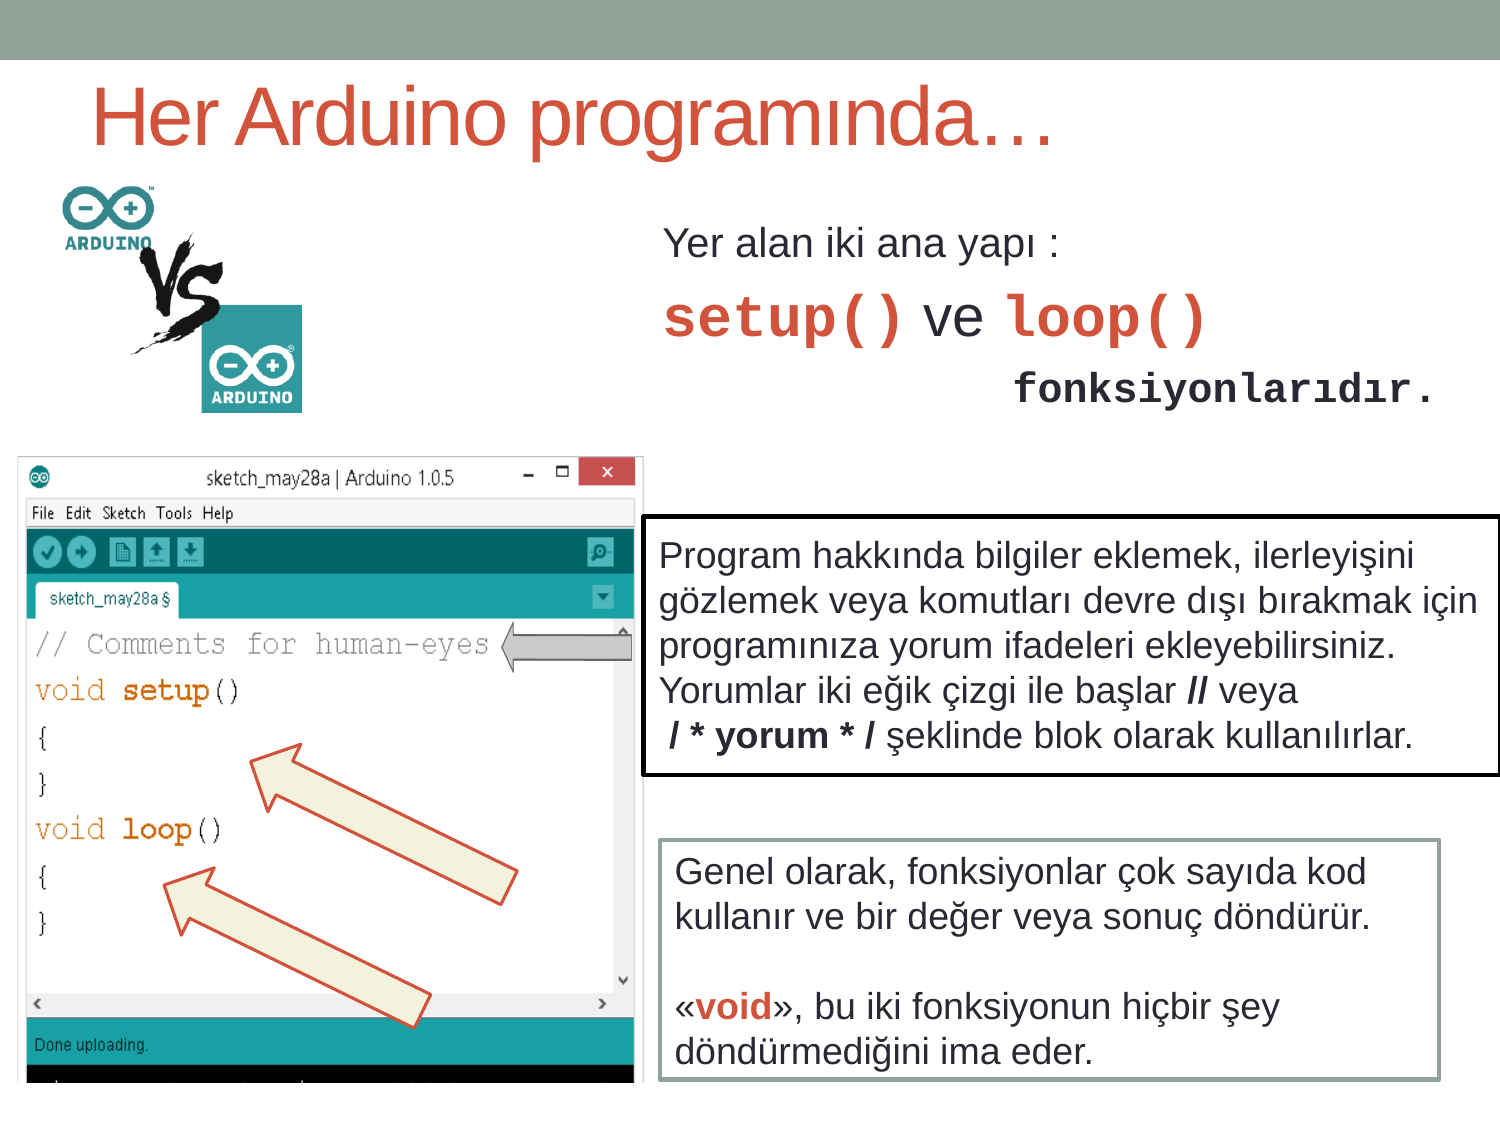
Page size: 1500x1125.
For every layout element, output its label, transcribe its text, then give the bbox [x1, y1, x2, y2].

text_box Yer alan iki ana yapı : setup() ve loop() fonksiyonlarıdır. [647, 208, 1453, 418]
text_box Genel olarak, fonksiyonlar çok sayıda kod kullanır ve bir değer veya sonuç döndürür. «void», bu iki fonksiyonun hiçbir şey döndürmediğini ima eder. [659, 839, 1439, 1080]
picture [52, 160, 302, 414]
text_box Program hakkında bilgiler eklemek, ilerleyişini gözlemek veya komutları devre dışı bırakmak için programınıza yorum ifadeleri ekleyebilirsiniz. Yorumlar iki eğik çizgi ile başlar // veya / * yorum * / şeklinde blok olarak kullanılırlar. [654, 516, 1500, 776]
picture [17, 455, 644, 1083]
title Her Arduino programında… [75, 30, 1425, 194]
